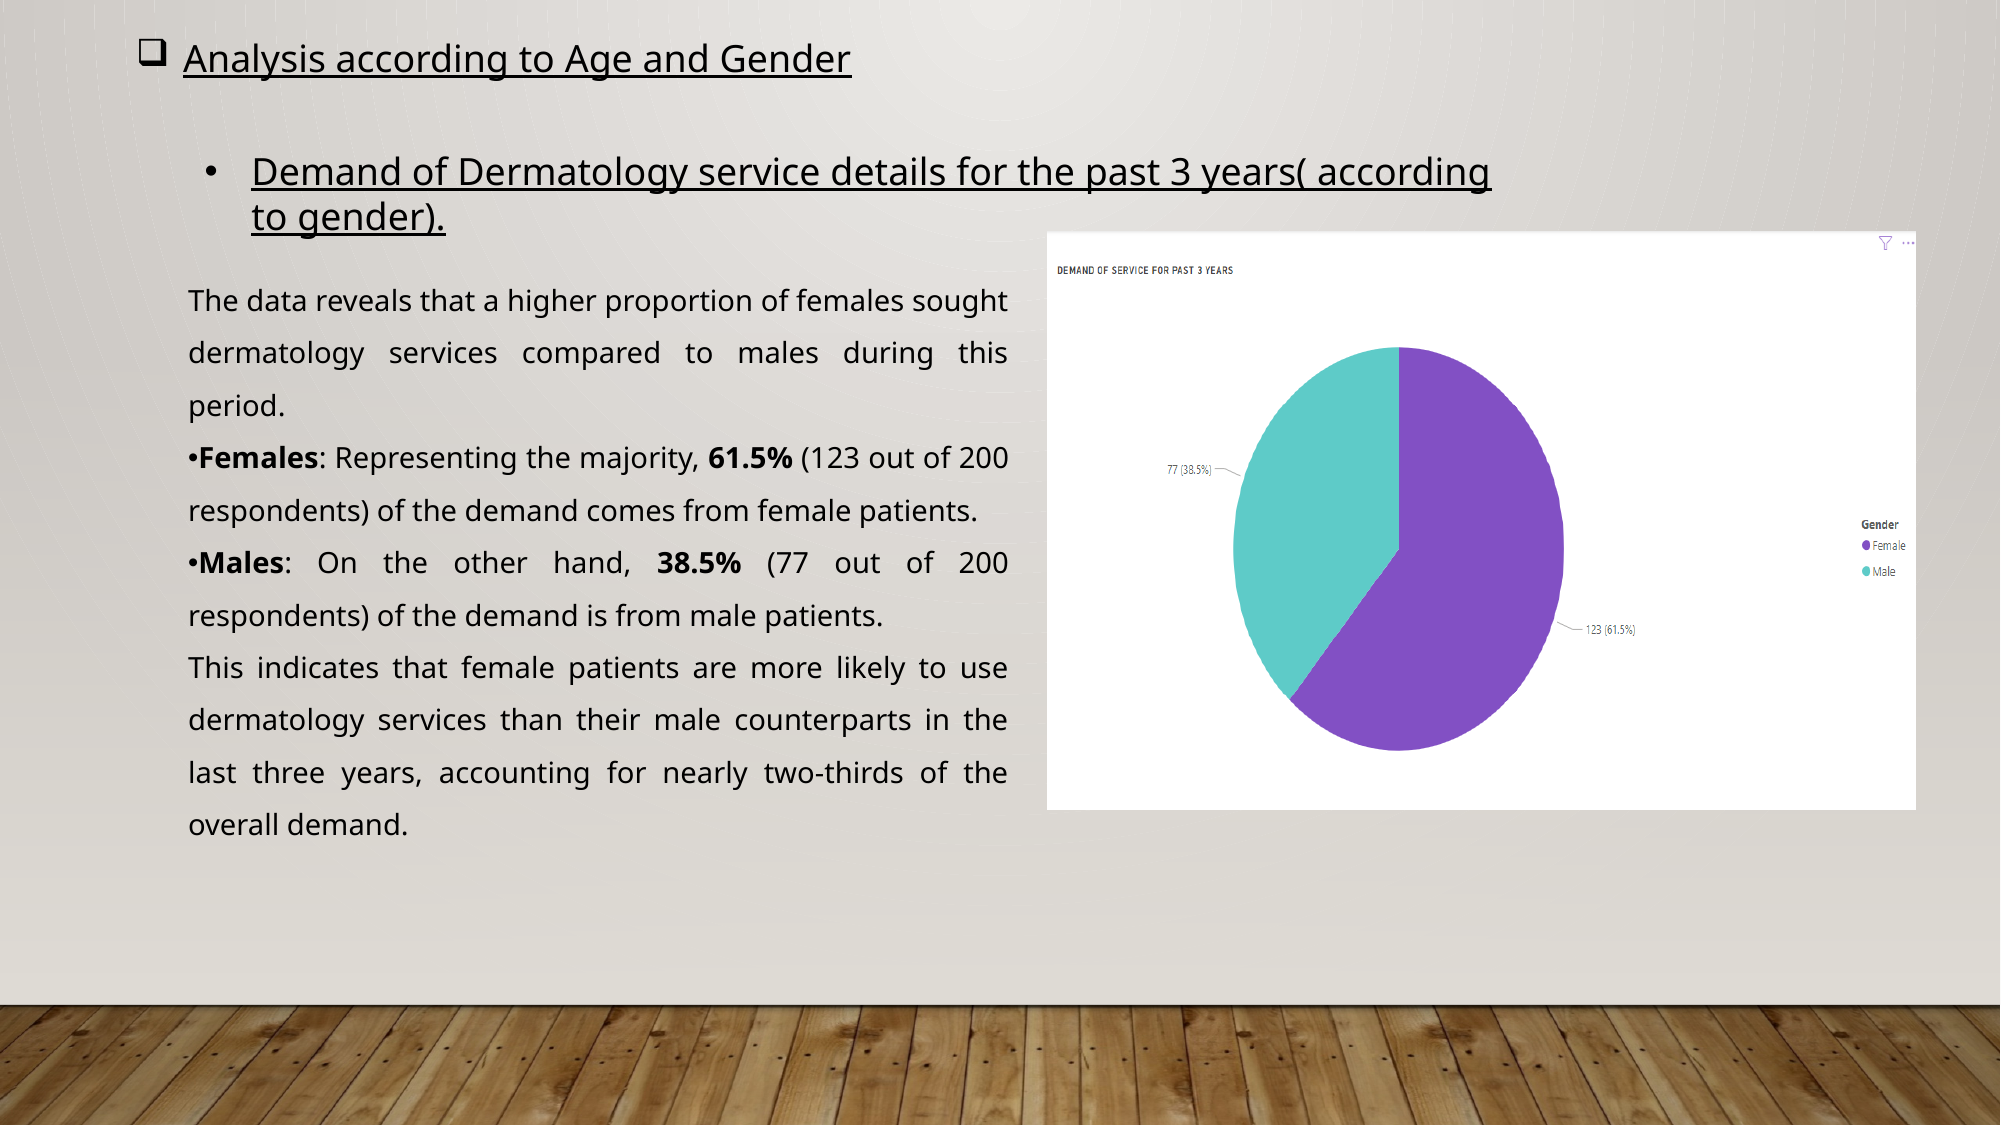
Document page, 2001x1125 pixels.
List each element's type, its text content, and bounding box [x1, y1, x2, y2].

text_box Demand of Dermatology service details for the past 3 years( according to gender). [189, 140, 1540, 246]
text_box The data reveals that a higher proportion of females sought dermatology services compared to males during this period. Females: Representing the majority, 61.5% (123 out of 200 respondents) of the demand comes from female patients. Males: On the other hand, 38.5% (77 out of 200 respondents) of the demand is from male patients. This indicates that female patients are more likely to use dermatology services than their male counterparts in the last three years, accounting for nearly two-thirds of the overall demand. [173, 257, 1024, 849]
picture [1046, 231, 1916, 810]
picture [0, 1005, 2000, 1125]
text_box Analysis according to Age and Gender [121, 27, 1768, 88]
